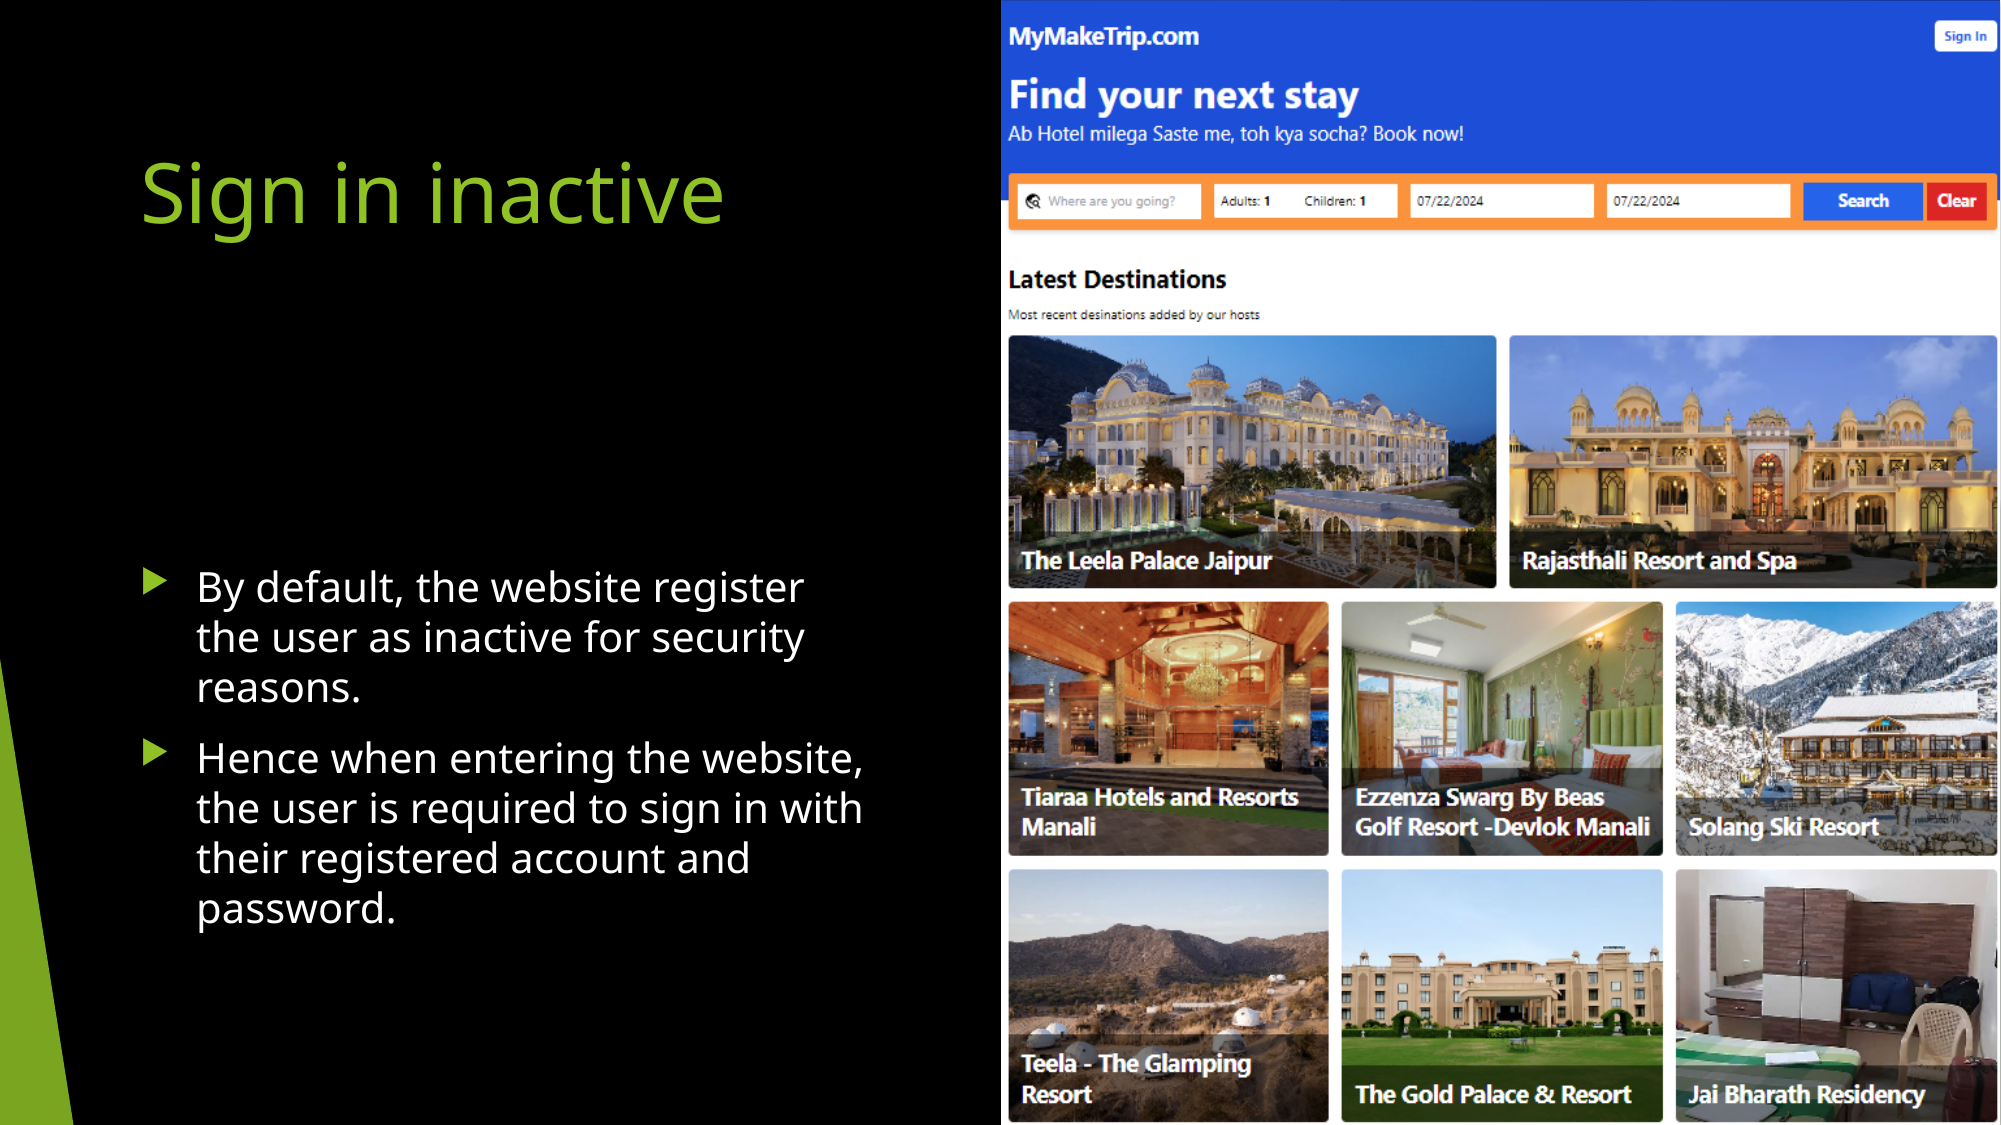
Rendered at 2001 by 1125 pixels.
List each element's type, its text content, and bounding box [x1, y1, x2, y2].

picture [1000, 0, 2000, 1125]
title Sign in inactive [124, 57, 888, 324]
list By default, the website register the user as inactive for security reasons. Hence when entering the website, the user is required to sign in with their registered account and password. [124, 450, 888, 1043]
